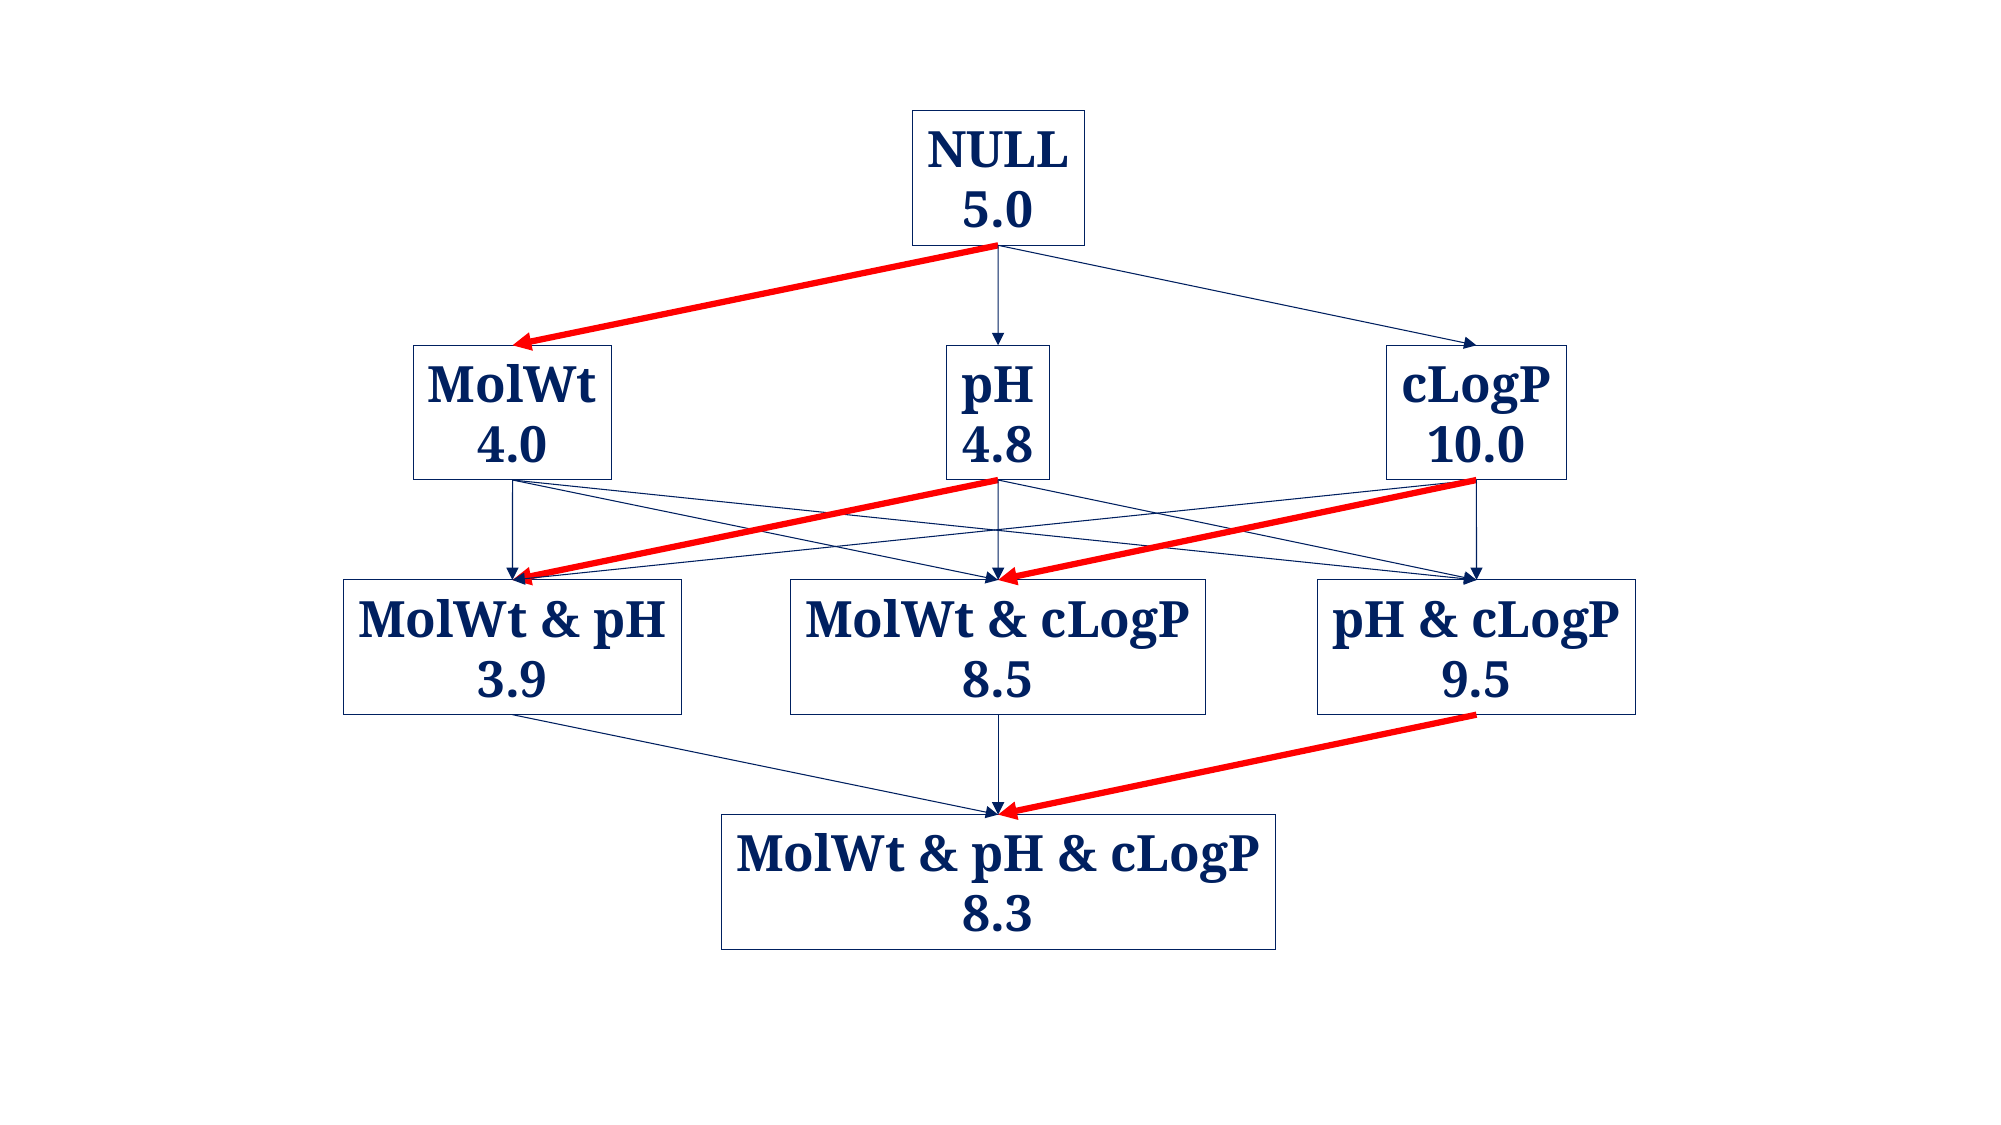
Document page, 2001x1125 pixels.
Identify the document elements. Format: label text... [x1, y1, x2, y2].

text_box pH 4.8 [946, 346, 1050, 480]
text_box cLogP 10.0 [1386, 345, 1567, 480]
text_box pH & cLogP 9.5 [1317, 579, 1636, 715]
text_box NULL 5.0 [912, 110, 1085, 246]
text_box MolWt & cLogP 8.5 [790, 580, 1206, 715]
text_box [512, 716, 998, 815]
text_box MolWt 4.0 [413, 345, 612, 480]
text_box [998, 716, 1477, 815]
text_box MolWt & pH & cLogP 8.3 [721, 815, 1276, 950]
text_box MolWt & pH 3.9 [343, 579, 682, 715]
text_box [512, 246, 998, 346]
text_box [998, 246, 1477, 346]
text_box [512, 481, 998, 580]
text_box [998, 481, 1476, 580]
